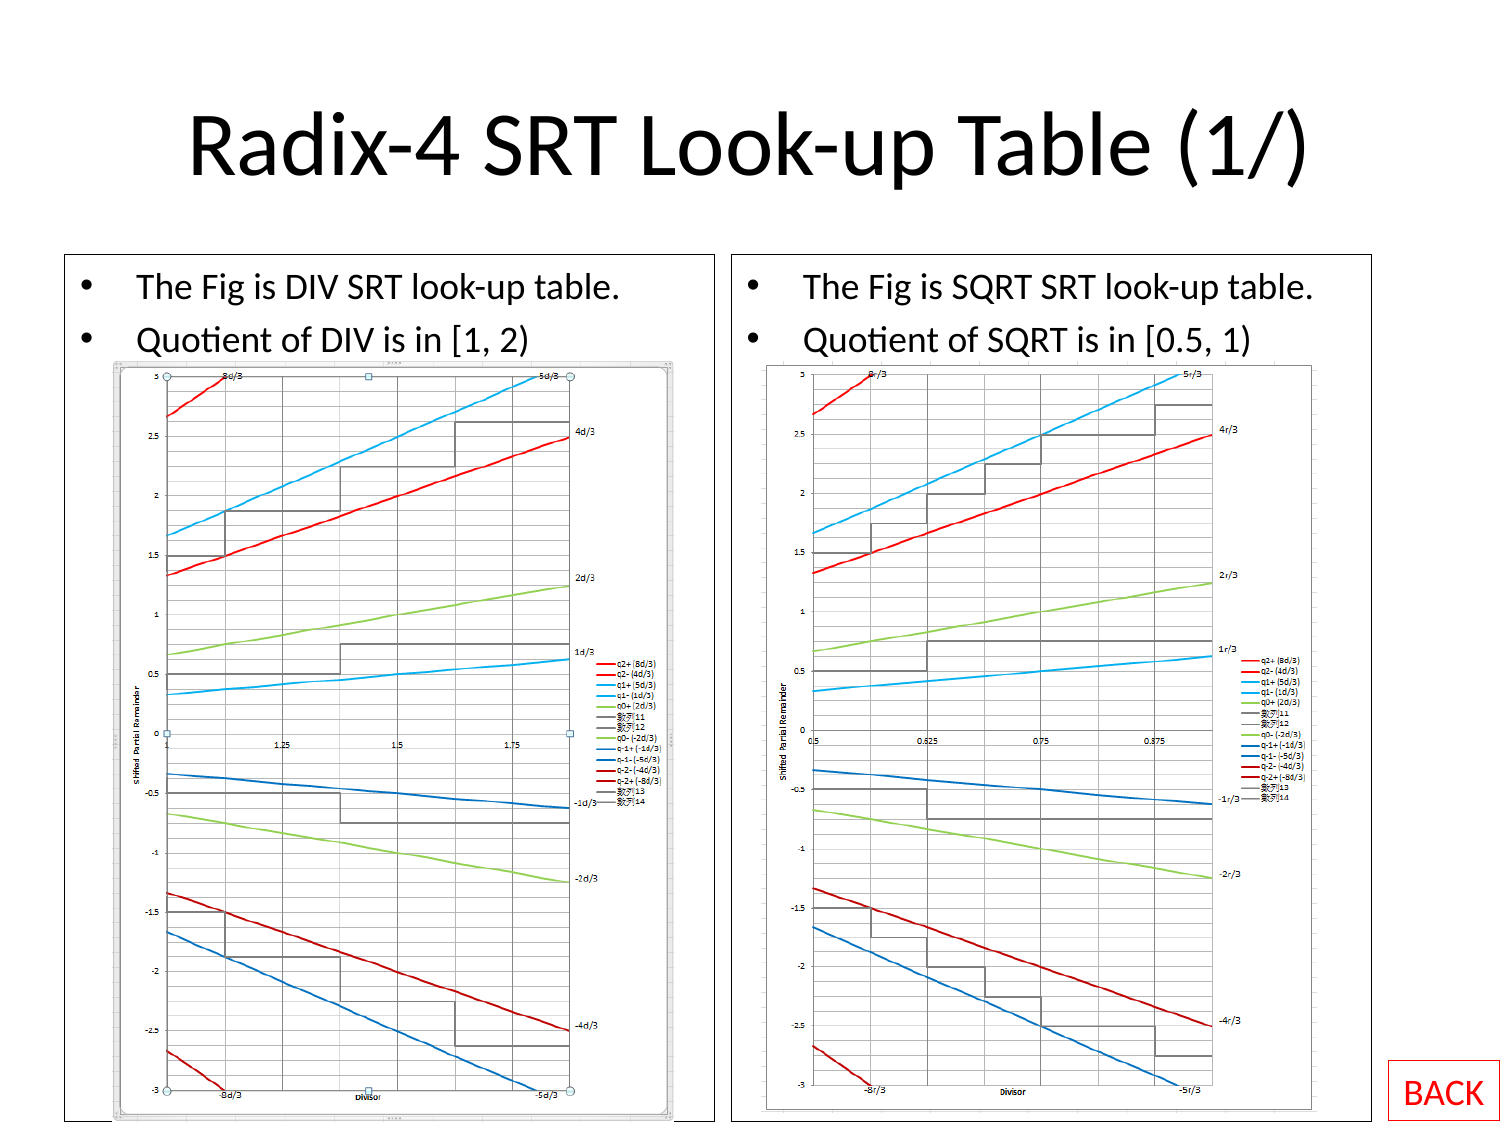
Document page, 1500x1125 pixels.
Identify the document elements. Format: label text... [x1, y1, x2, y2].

picture [761, 361, 1318, 1114]
text_box BACK [1388, 1060, 1500, 1121]
text_box The Fig is SQRT SRT look-up table. Quotient of SQRT is in [0.5, 1) [731, 254, 1372, 1122]
title Radix-4 SRT Look-up Table (1/) [75, 45, 1425, 233]
picture [111, 361, 674, 1122]
list The Fig is DIV SRT look-up table. Quotient of DIV is in [1, 2) [64, 254, 715, 1122]
